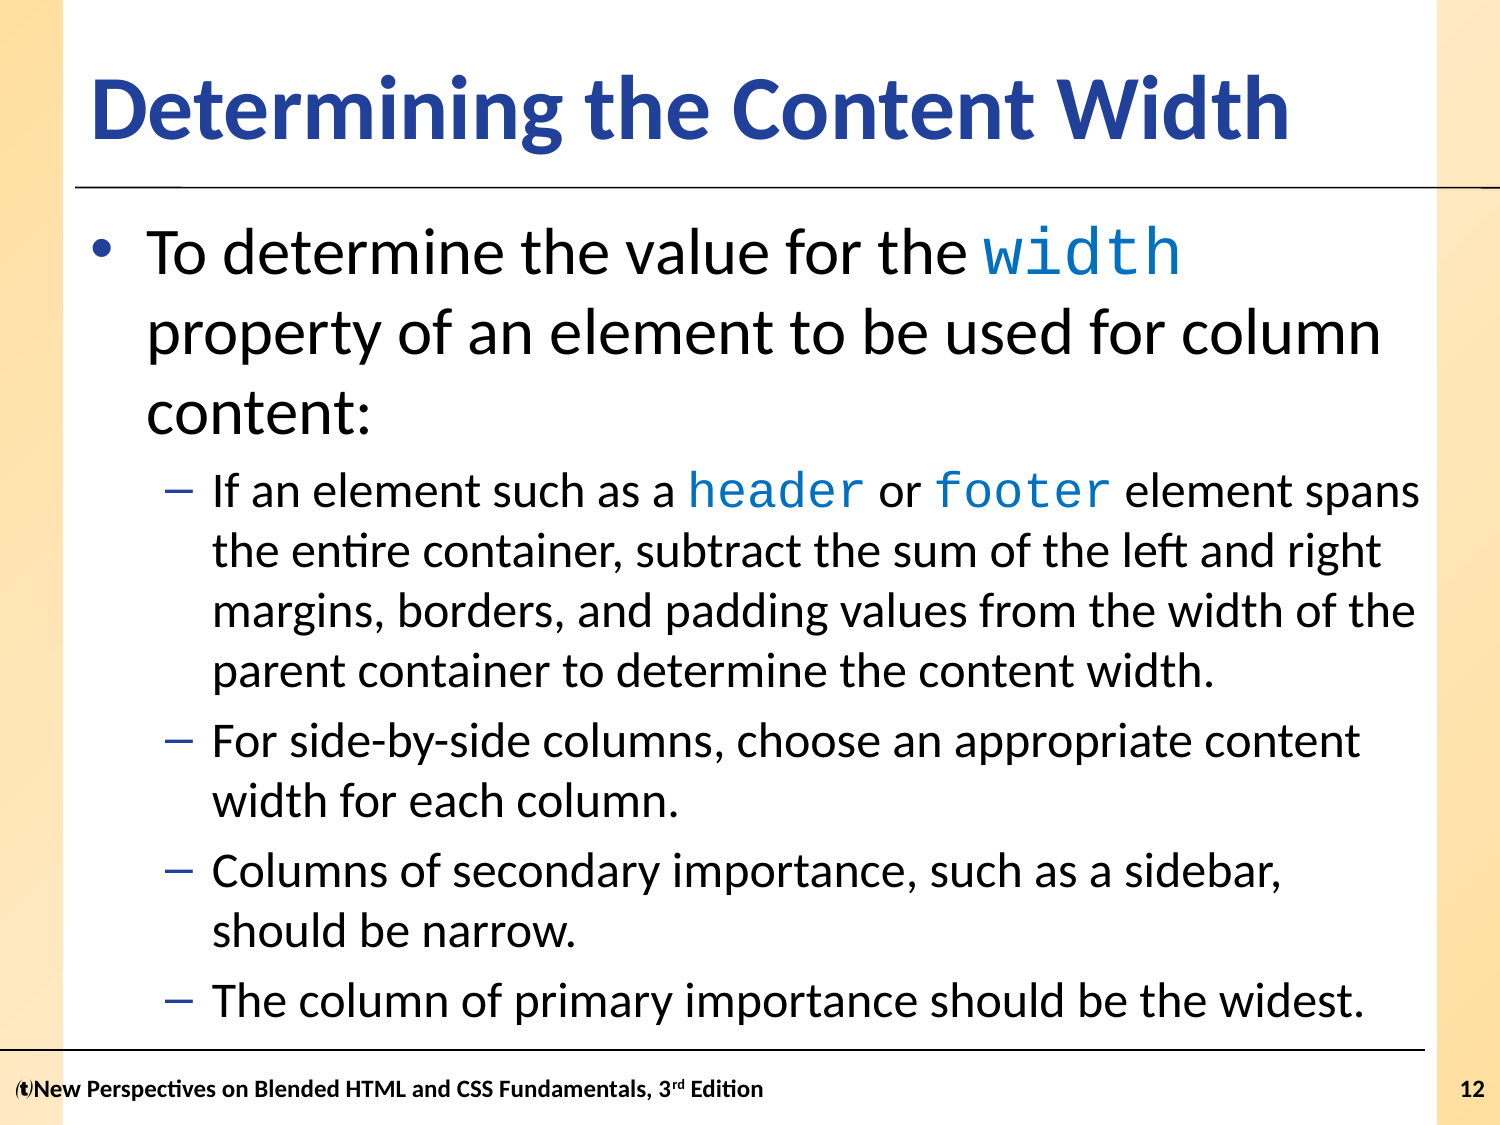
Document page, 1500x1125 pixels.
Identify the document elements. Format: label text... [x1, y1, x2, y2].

list To determine the value for the width property of an element to be used for column content: If an element such as a header or footer element spans the entire container, subtract the sum of the left and right margins, borders, and padding values from the width of the parent container to determine the content width. For side-by-side columns, choose an appropriate content width for each column. Columns of secondary importance, such as a sidebar, should be narrow. The column of primary importance should be the widest. [74, 199, 1438, 1006]
slide_number 12 [1412, 1050, 1500, 1125]
title Determining the Content Width [74, 24, 1438, 181]
footer New Perspectives on Blended HTML and CSS Fundamentals, 3rd Edition [0, 1050, 1350, 1125]
